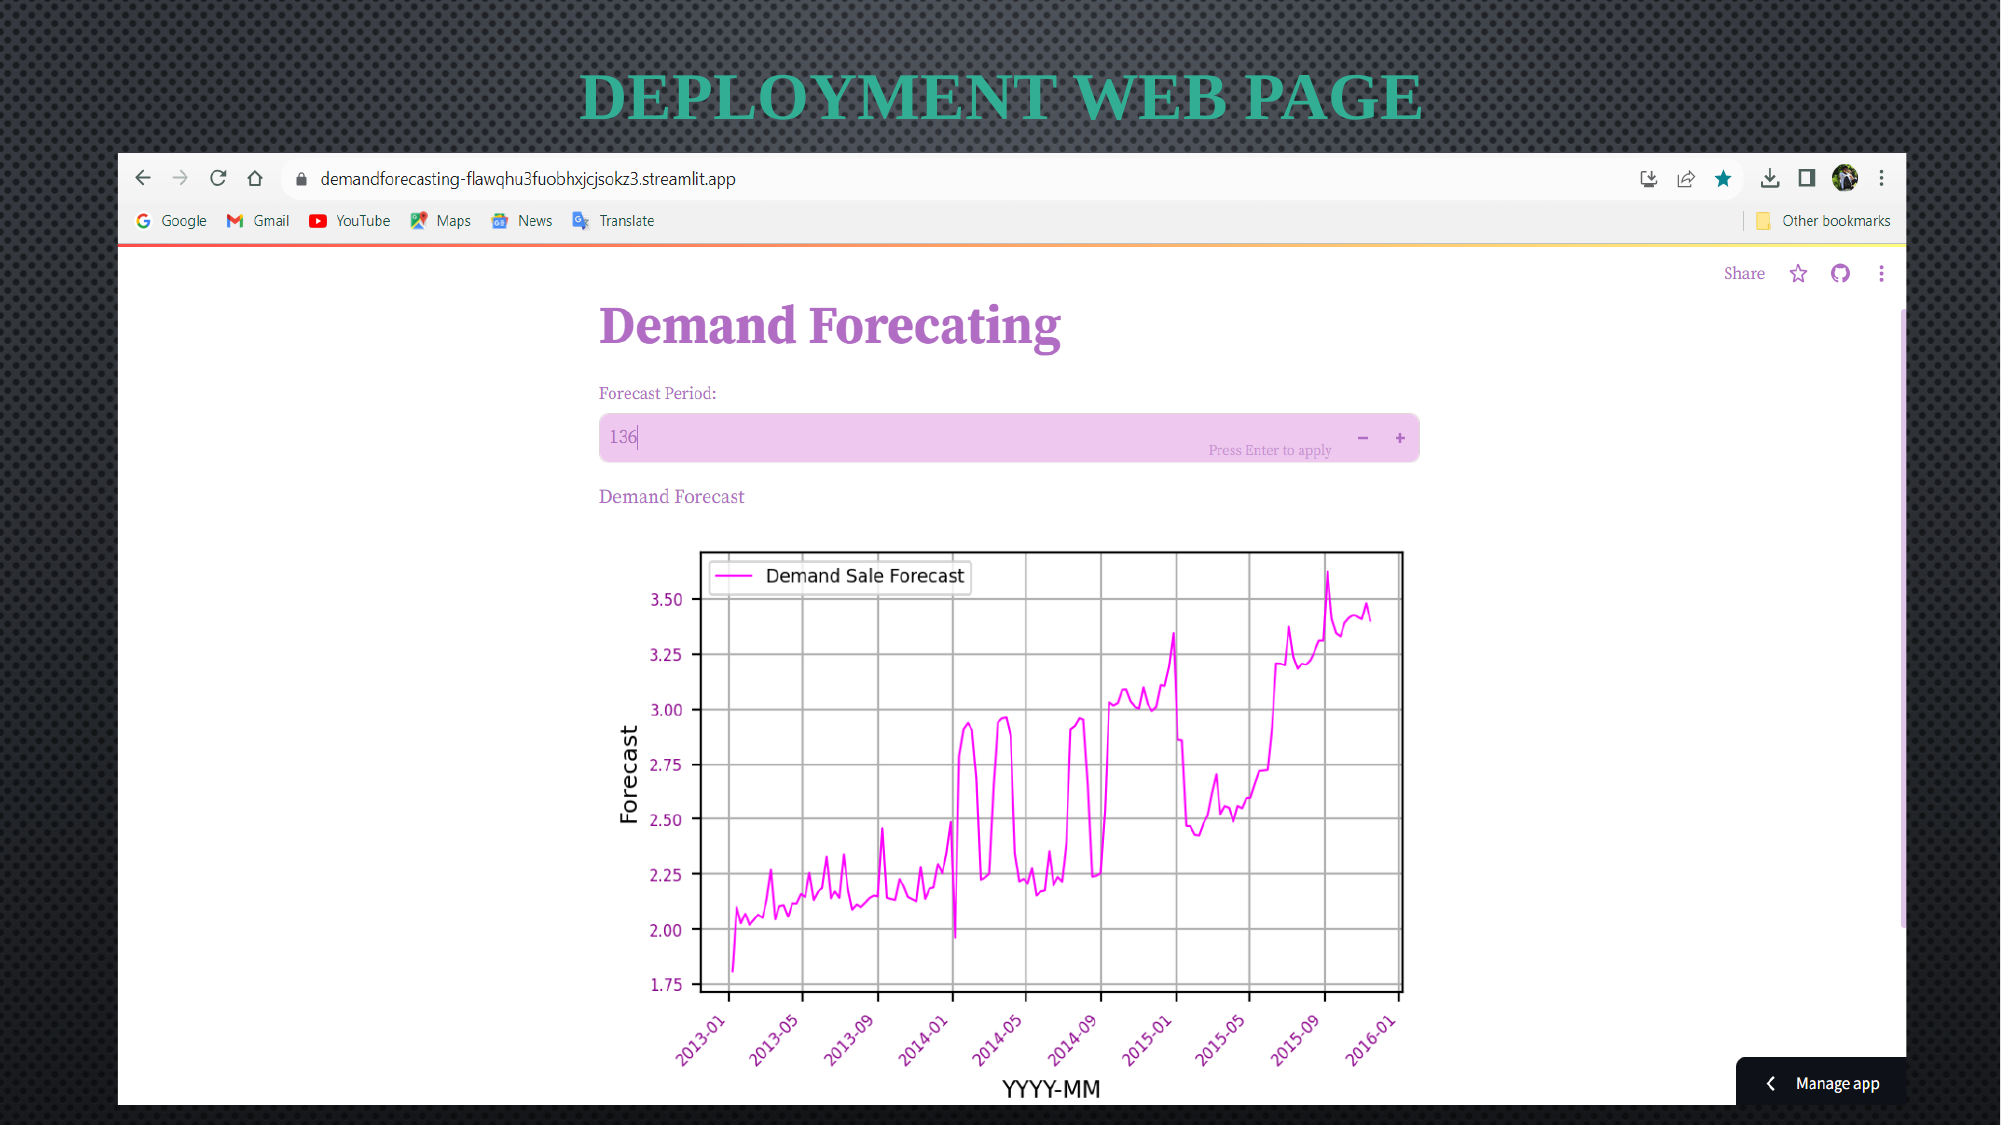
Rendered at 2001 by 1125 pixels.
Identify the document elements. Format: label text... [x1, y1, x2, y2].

text_box DEPLOYMENT WEB PAGE [37, 45, 1968, 140]
picture [117, 152, 1907, 1105]
